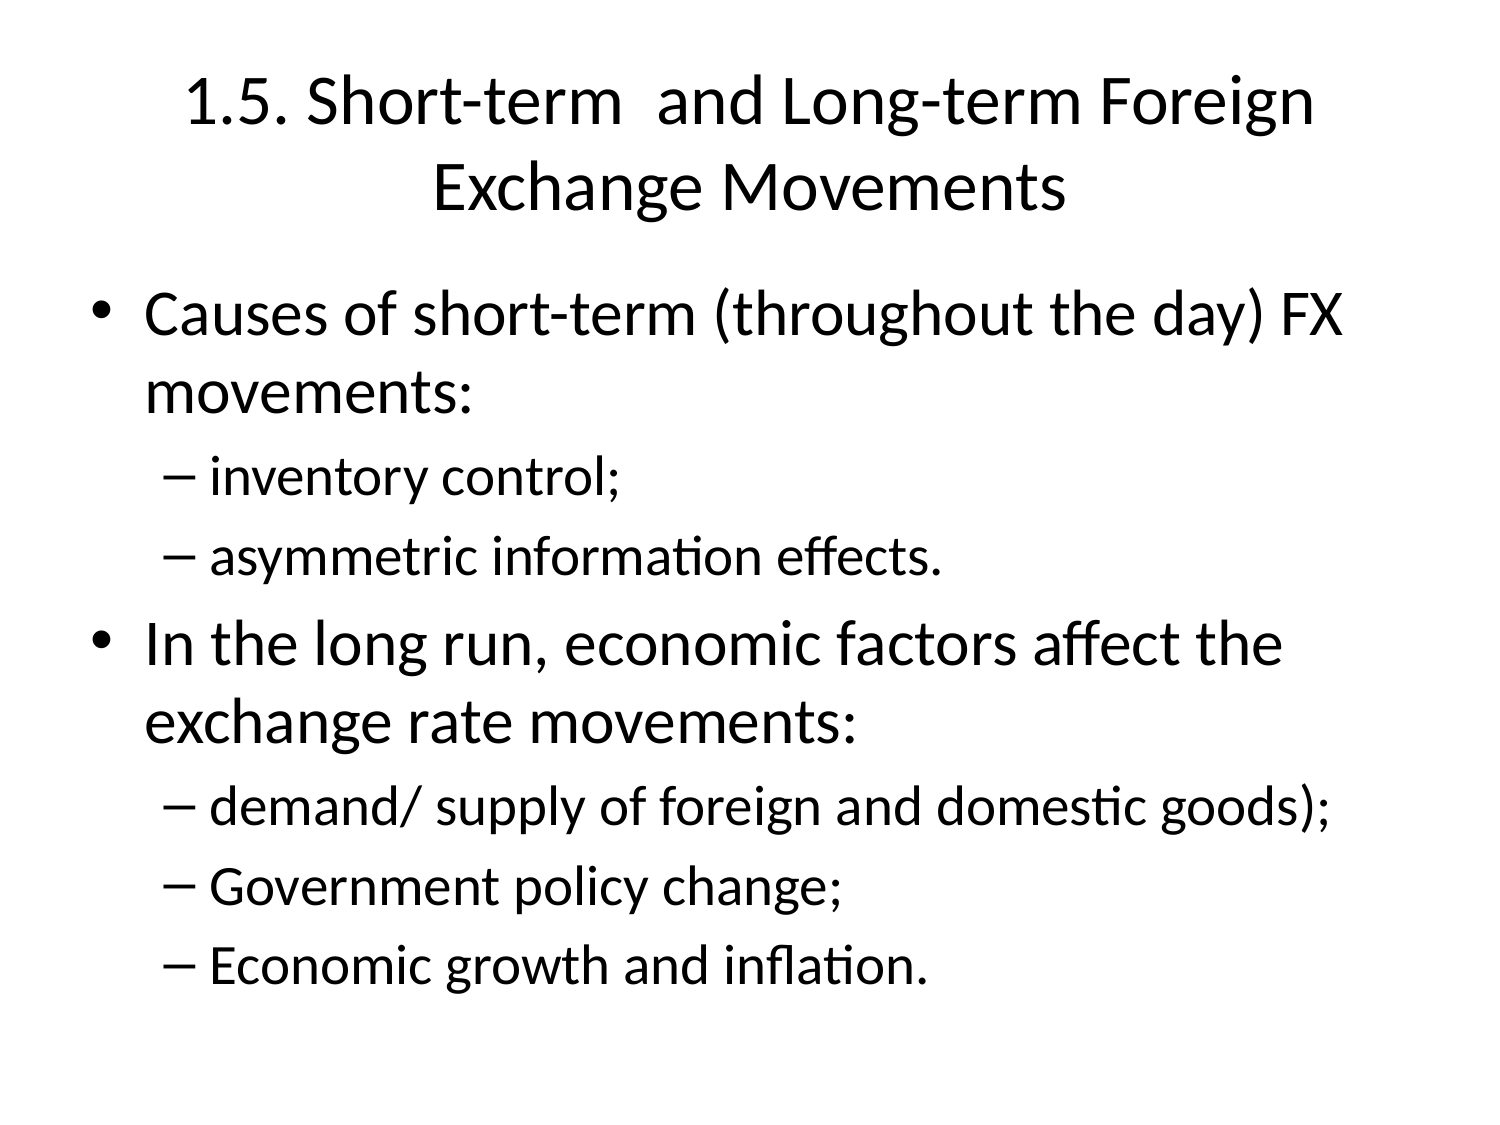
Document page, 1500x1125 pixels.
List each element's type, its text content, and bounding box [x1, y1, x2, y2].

list Causes of short-term (throughout the day) FX movements: inventory control; asymmetric information effects. In the long run, economic factors affect the exchange rate movements: demand/ supply of foreign and domestic goods); Government policy change; Economic growth and inflation. [75, 262, 1425, 1005]
title 1.5. Short-term and Long-term Foreign Exchange Movements [75, 45, 1425, 233]
